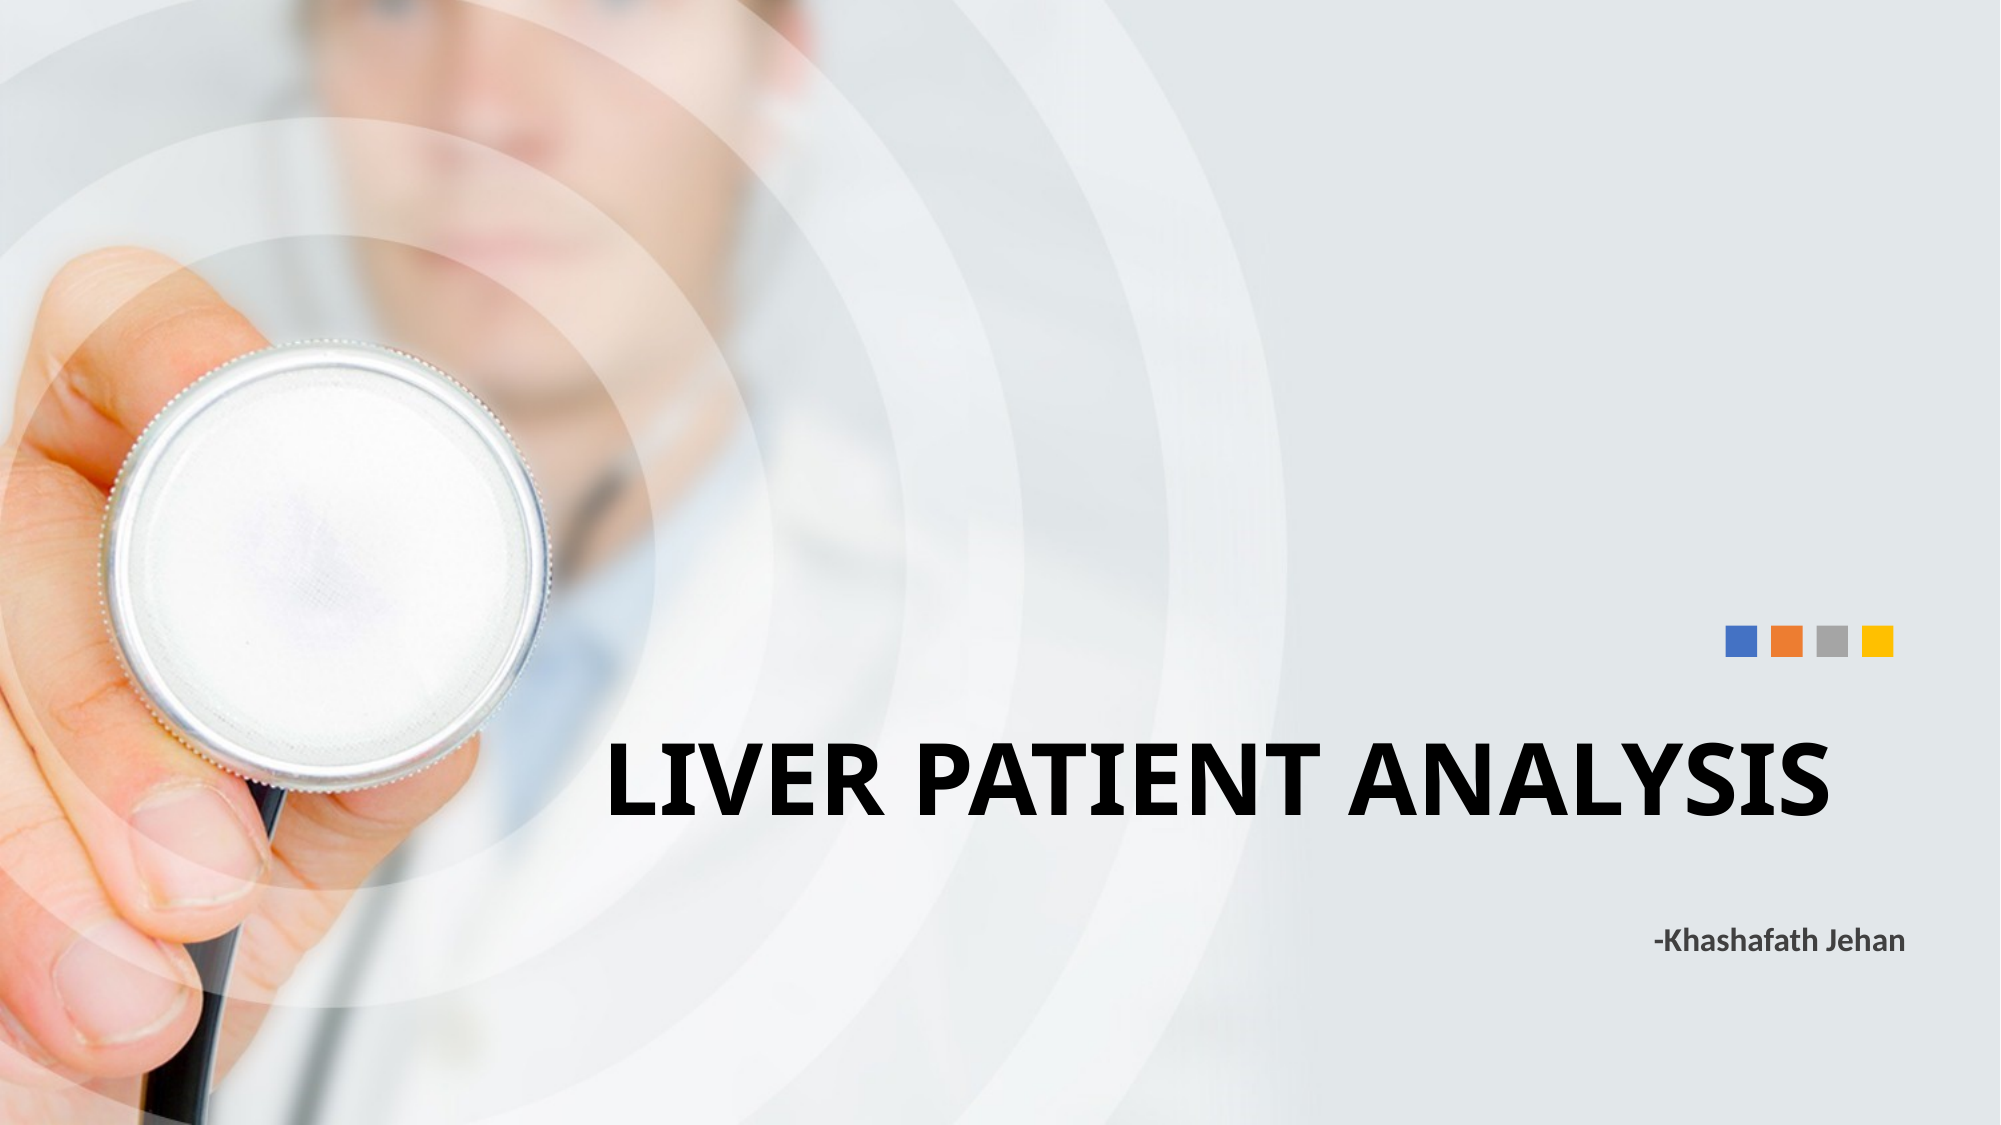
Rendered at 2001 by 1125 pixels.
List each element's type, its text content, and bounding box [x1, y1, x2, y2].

picture [0, 0, 2001, 1125]
title LIVER PATIENT ANALYSIS [515, 672, 1922, 894]
list -Khashafath Jehan [1055, 893, 1922, 988]
